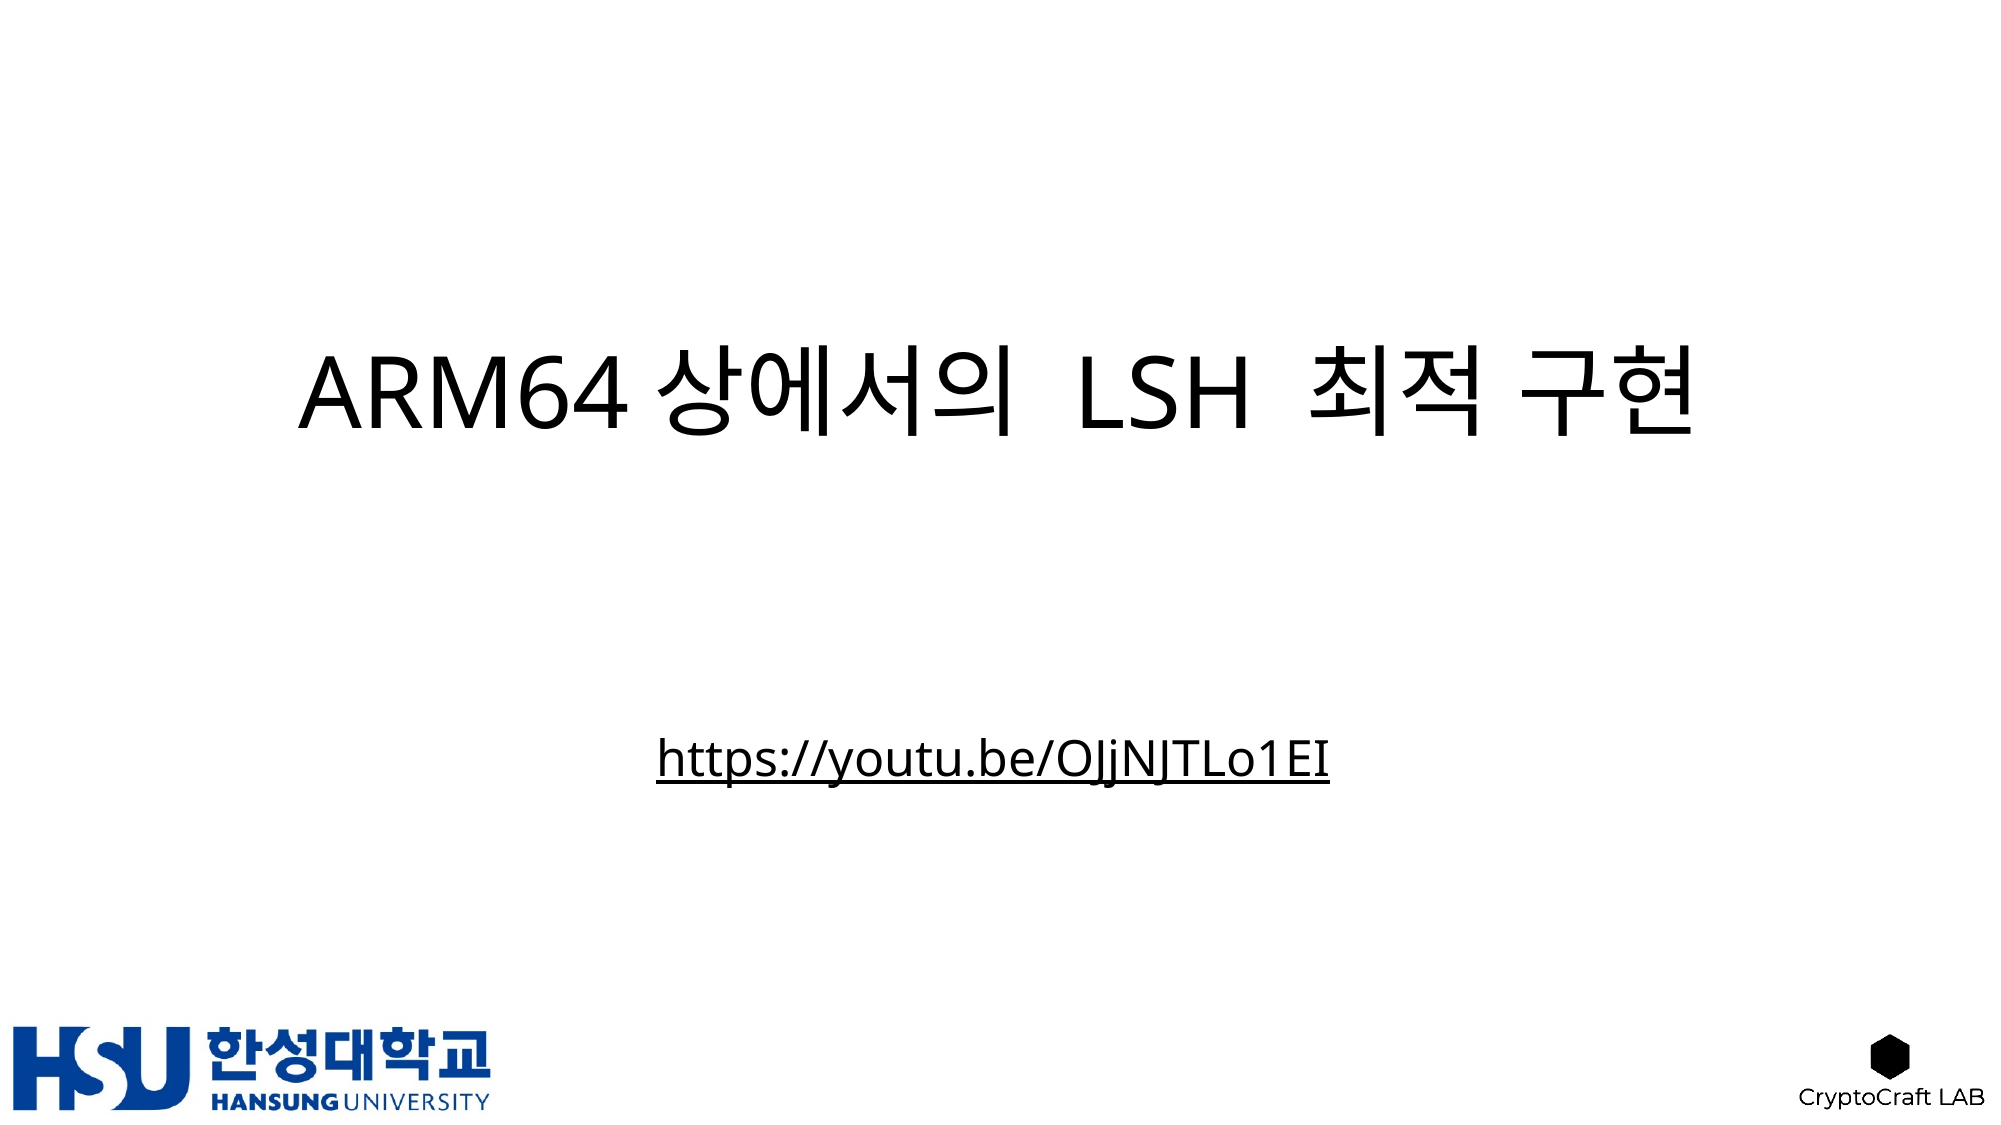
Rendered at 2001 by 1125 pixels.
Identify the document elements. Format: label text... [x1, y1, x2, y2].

title ARM64상에서의 LSH 최적 구현 [0, 200, 2000, 593]
picture [1784, 1019, 2000, 1125]
picture [4, 1016, 501, 1122]
subtitle https://youtu.be/OJjNJTLo1EI [0, 622, 2000, 895]
